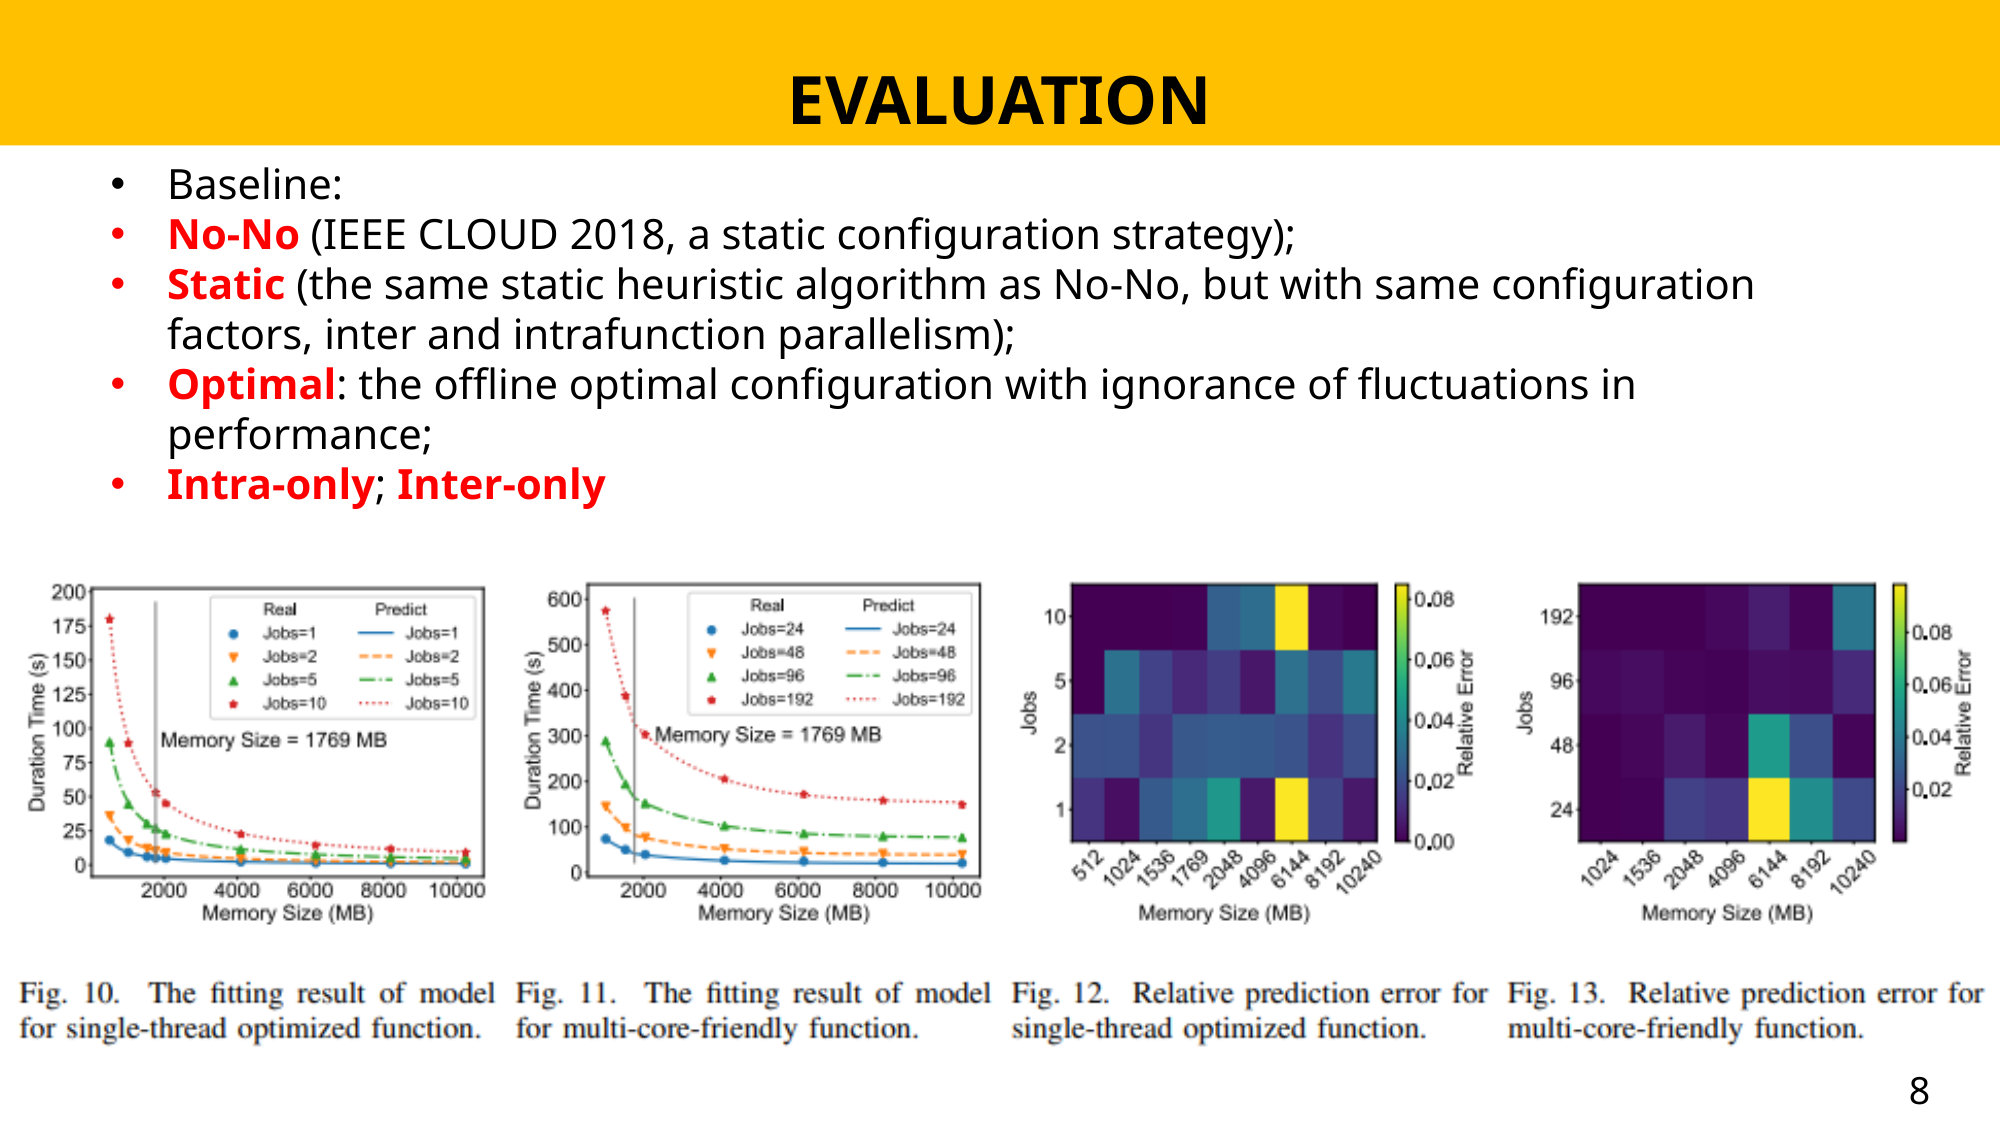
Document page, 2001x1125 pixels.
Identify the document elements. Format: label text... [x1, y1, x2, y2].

picture [0, 562, 2000, 1059]
text_box Baseline: No-No (IEEE CLOUD 2018, a static configuration strategy); Static (the same static heuristic algorithm as No-No, but with same configuration factors, inter and intrafunction parallelism); Optimal: the offline optimal configuration with ignorance of fluctuations in performance; Intra-only; Inter-only [95, 150, 1920, 562]
title EVALUATION [0, 0, 2000, 146]
text_box 8 [1894, 1059, 1946, 1120]
